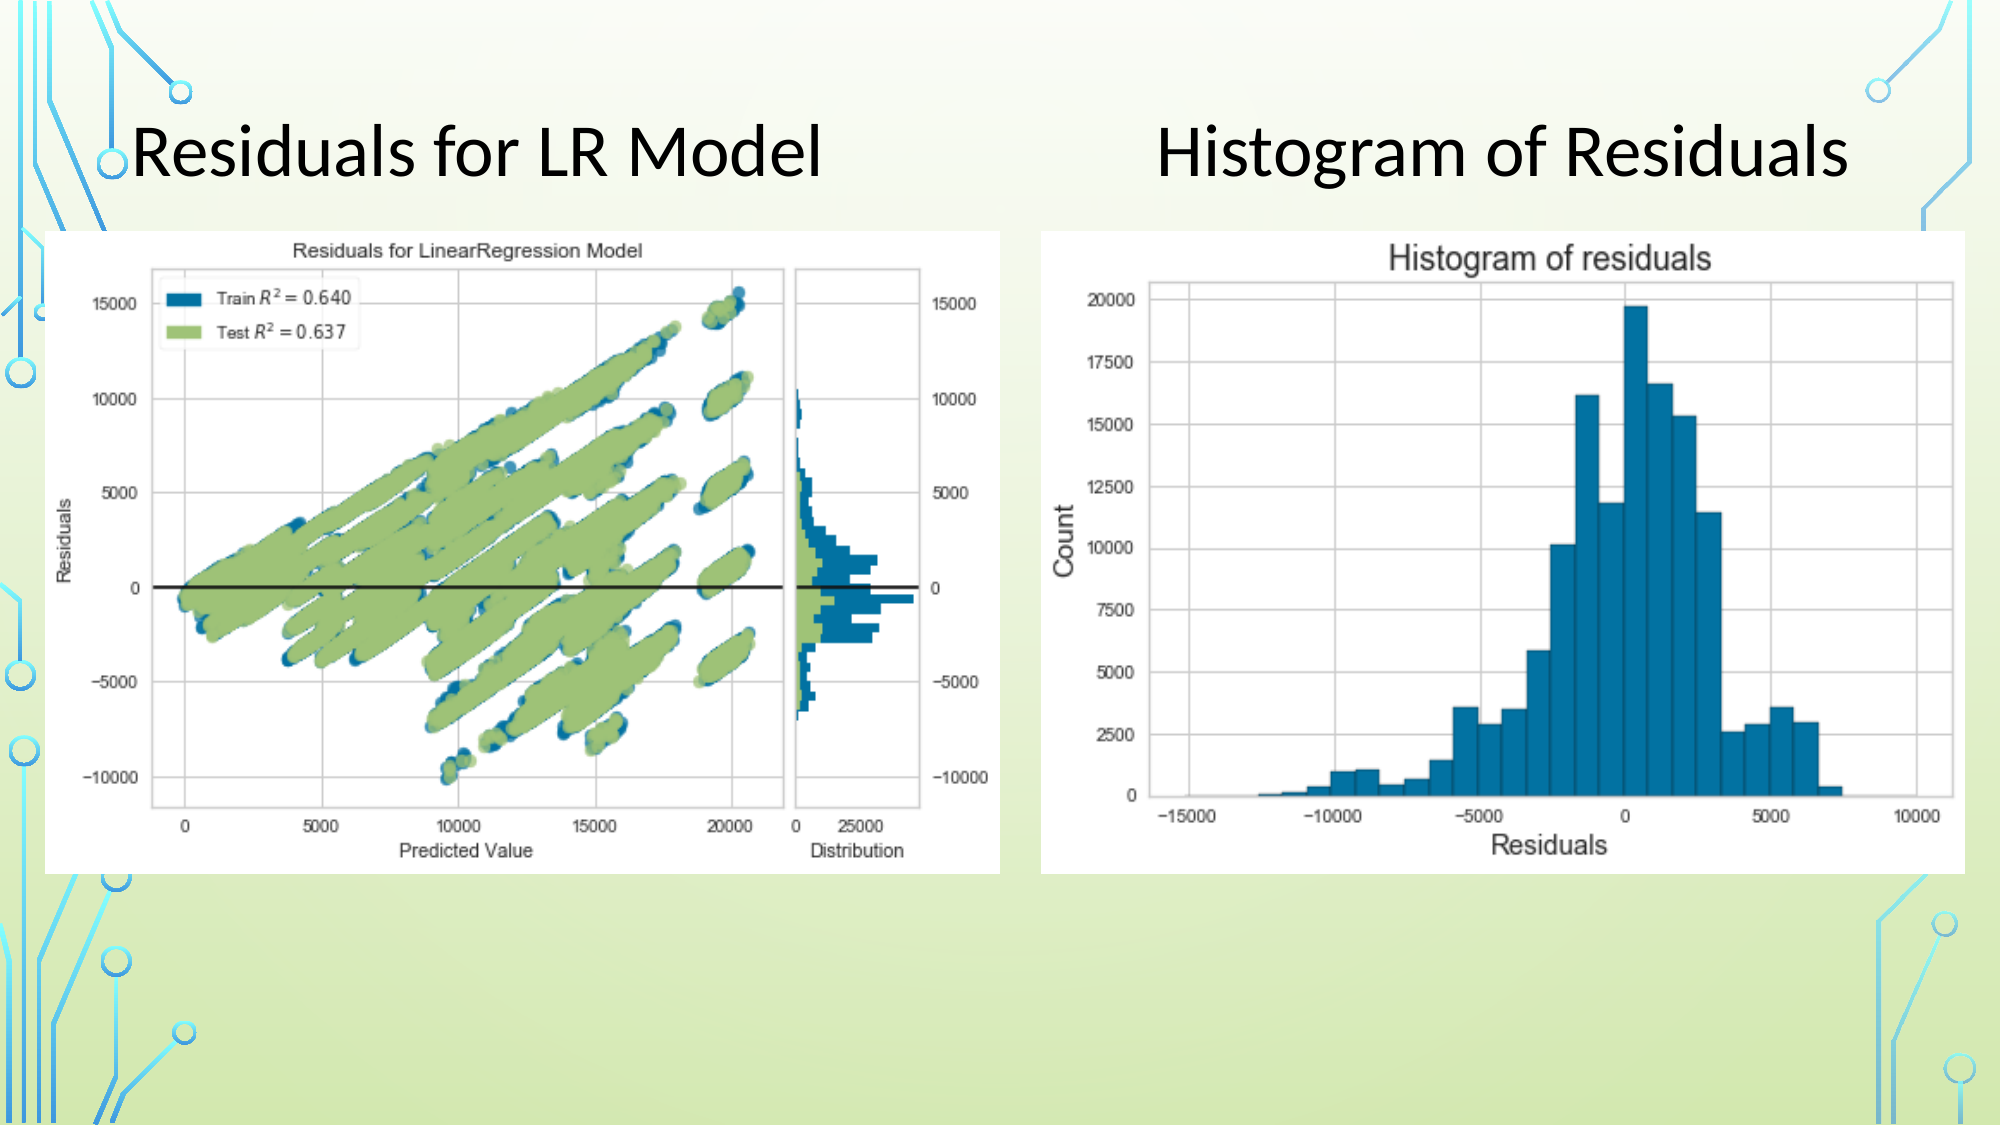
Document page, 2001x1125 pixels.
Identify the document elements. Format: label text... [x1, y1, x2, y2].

text_box Residuals for LR Model [117, 94, 840, 200]
text_box Histogram of Residuals [1141, 94, 1865, 200]
picture [1041, 230, 1966, 875]
picture [44, 230, 1001, 875]
